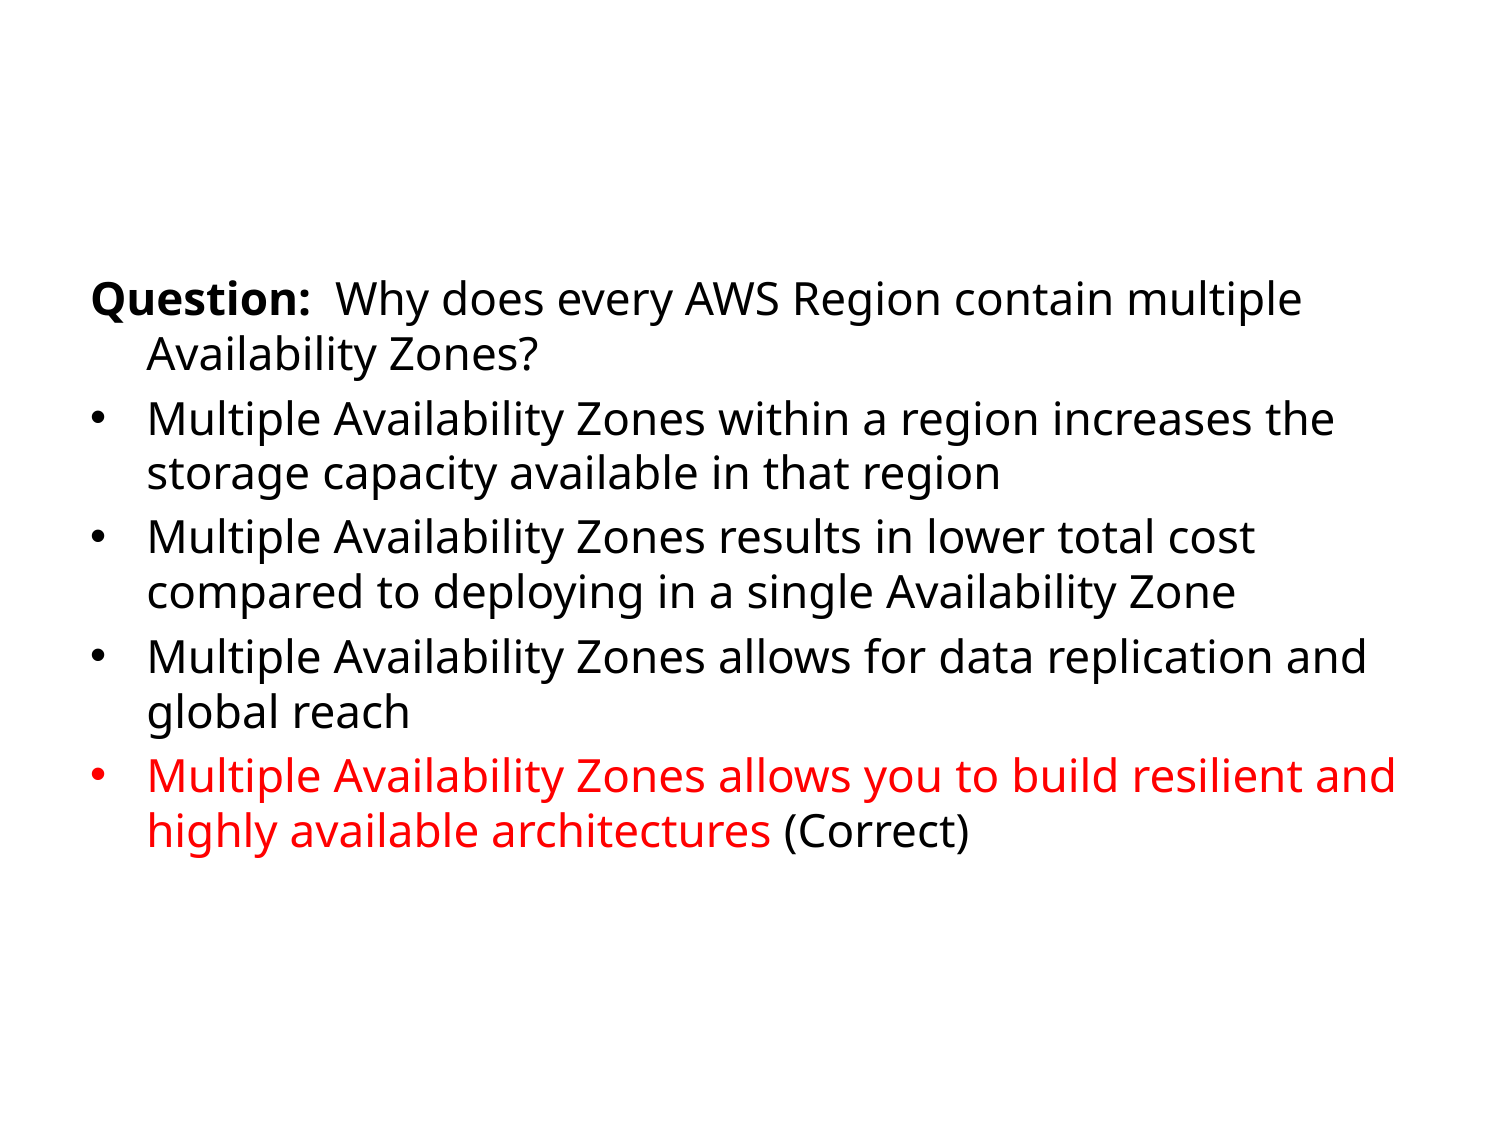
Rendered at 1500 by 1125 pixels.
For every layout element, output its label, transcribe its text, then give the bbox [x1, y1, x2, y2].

list Question: Why does every AWS Region contain multiple Availability Zones? Multiple Availability Zones within a region increases the storage capacity available in that region ​Multiple Availability Zones results in lower total cost compared to deploying in a single Availability Zone ​Multiple Availability Zones allows for data replication and global reach Multiple Availability Zones allows you to build resilient and highly available architectures (Correct) [74, 262, 1426, 1006]
